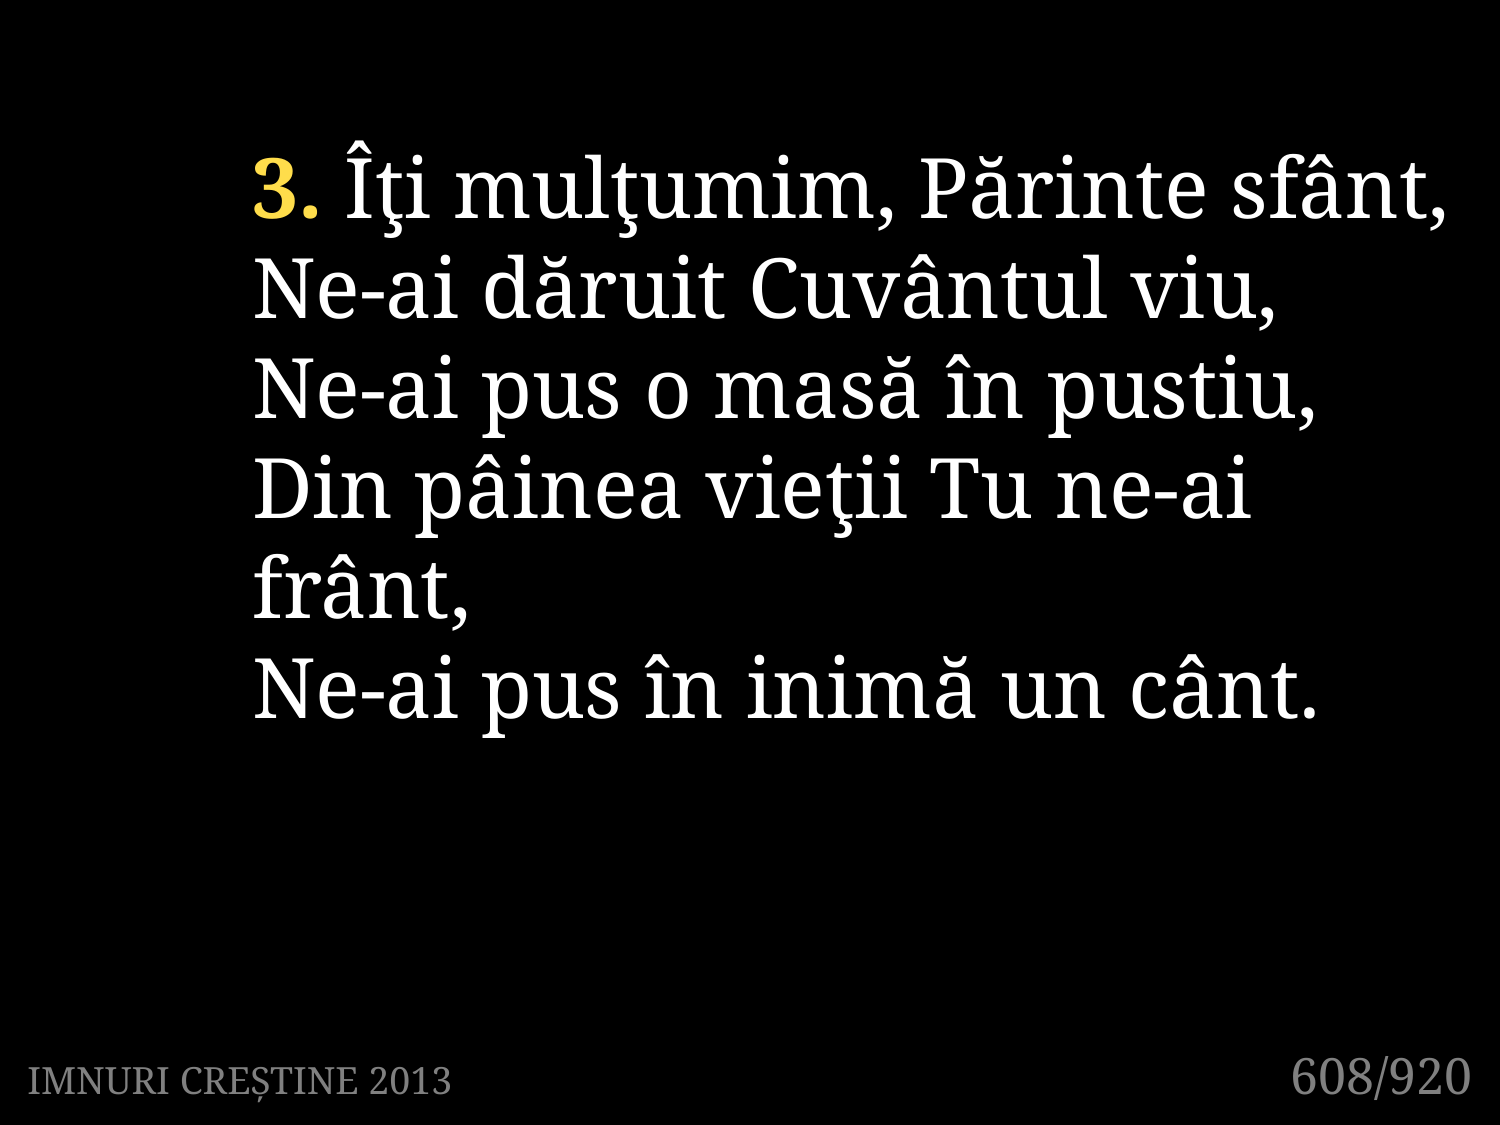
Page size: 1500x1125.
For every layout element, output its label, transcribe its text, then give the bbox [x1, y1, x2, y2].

text_box IMNURI CREȘTINE 2013 [12, 1049, 637, 1110]
text_box 608/920 [637, 1037, 1488, 1113]
text_box 3. Îţi mulţumim, Părinte sfânt, Ne-ai dăruit Cuvântul viu, Ne-ai pus o masă în pustiu, Din pâinea vieţii Tu ne-ai frânt, Ne-ai pus în inimă un cânt. [237, 127, 1500, 743]
